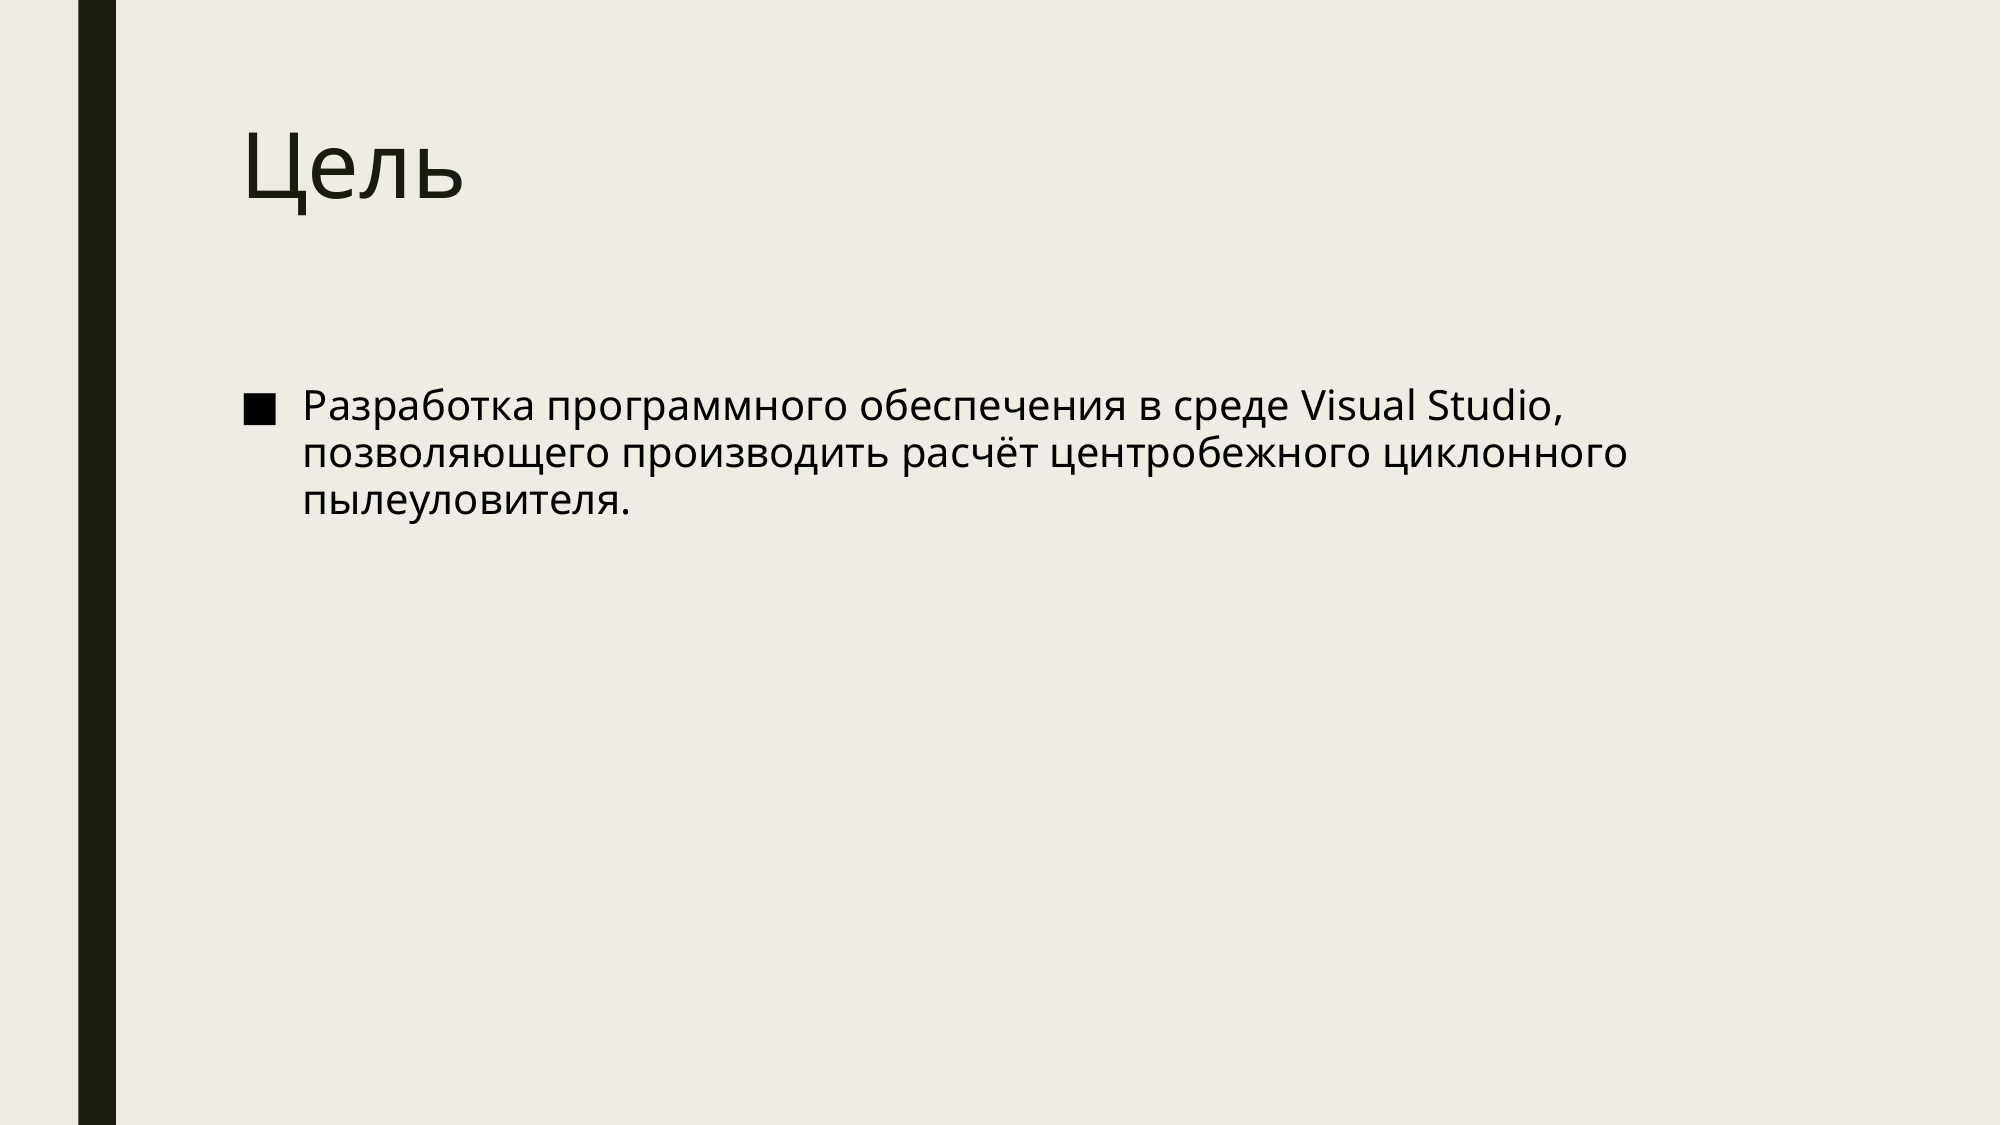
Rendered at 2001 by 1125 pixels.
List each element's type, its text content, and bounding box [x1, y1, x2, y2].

title Цель [225, 112, 1800, 357]
list Разработка программного обеспечения в среде Visual Studio, позволяющего производить расчёт центробежного циклонного пылеуловителя. [225, 375, 1800, 963]
